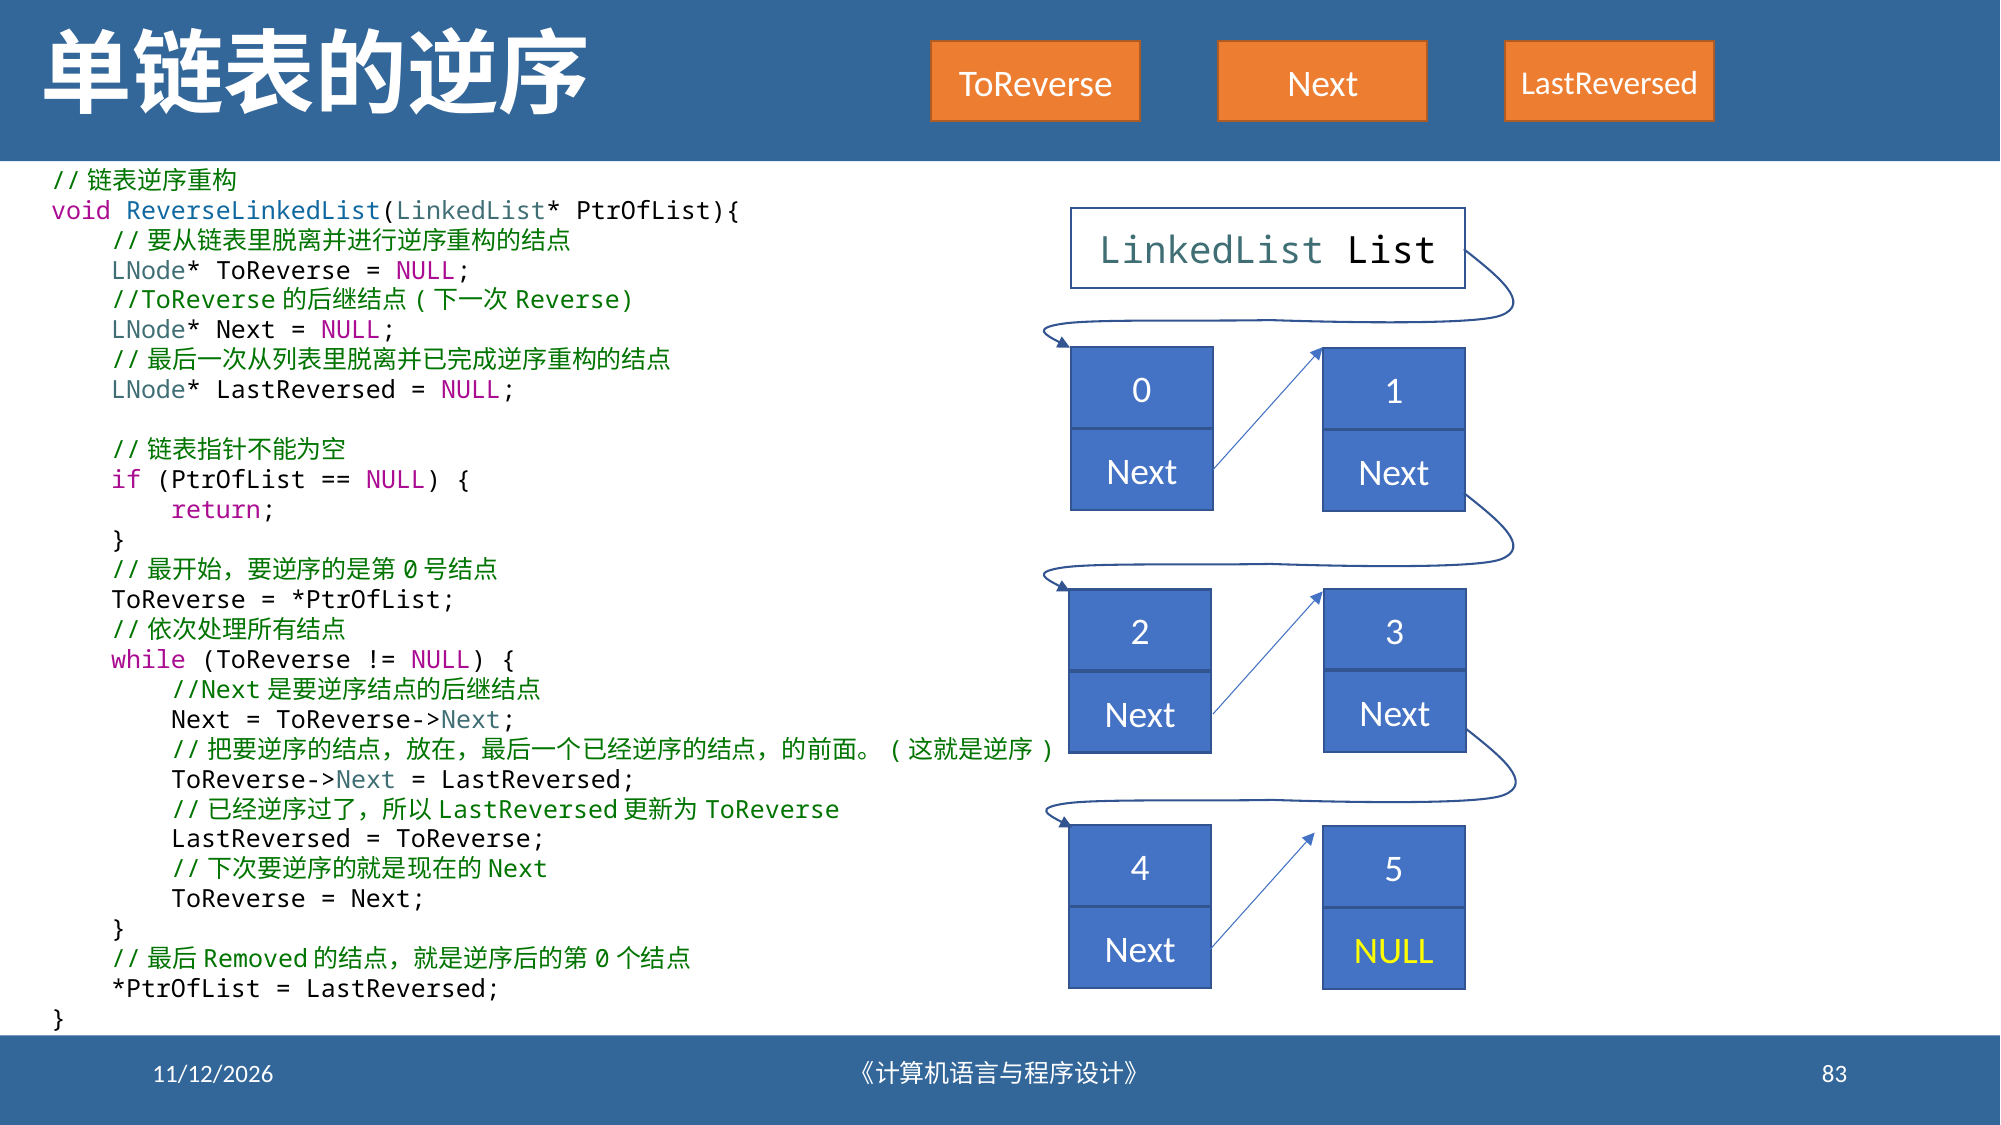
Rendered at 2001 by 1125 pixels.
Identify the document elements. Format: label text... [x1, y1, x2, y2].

text_box LinkedList List [1070, 207, 1466, 289]
text_box Next [1217, 40, 1428, 122]
slide_number 83 [1412, 1042, 1863, 1103]
text_box [1042, 492, 1515, 592]
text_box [1068, 825, 1212, 989]
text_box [1068, 589, 1212, 753]
title 单链表的逆序 [25, 0, 1957, 154]
text_box ToReverse [930, 40, 1141, 122]
text_box LastReversed [1504, 40, 1715, 122]
text_box [1042, 248, 1515, 348]
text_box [1322, 347, 1465, 512]
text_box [1070, 347, 1213, 511]
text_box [1322, 825, 1465, 989]
text_box //链表逆序重构 void ReverseLinkedList(LinkedList* PtrOfList){ //要从链表里脱离并进行逆序重构的结点 LNode* ToReverse = NULL; //ToReverse的后继结点(下一次Reverse) LNode* Next = NULL; //最后一次从列表里脱离并已完成逆序重构的结点 LNode* LastReversed = NULL; //链表指针不能为空 if (PtrOfList == NULL) { return; } //最开始，要逆序的是第0号结点 ToReverse = *PtrOfList; //依次处理所有结点 while (ToReverse != NULL) { //Next是要逆序结点的后继结点 Next = ToReverse->Next; //把要逆序的结点，放在，最后一个已经逆序的结点，的前面。(这就是逆序) ToReverse->Next = LastReversed; //已经逆序过了，所以LastReversed更新为ToReverse LastReversed = ToReverse; //下次要逆序的就是现在的Next ToReverse = Next; } //最后Removed的结点，就是逆序后的第0个结点 *PtrOfList = LastReversed; } [36, 156, 1157, 1040]
text_box [1045, 728, 1517, 828]
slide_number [137, 1042, 588, 1103]
footer 《计算机语言与程序设计》 [662, 1042, 1338, 1103]
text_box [1323, 588, 1466, 752]
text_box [1204, 832, 1315, 956]
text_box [1212, 347, 1323, 470]
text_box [1212, 591, 1323, 715]
